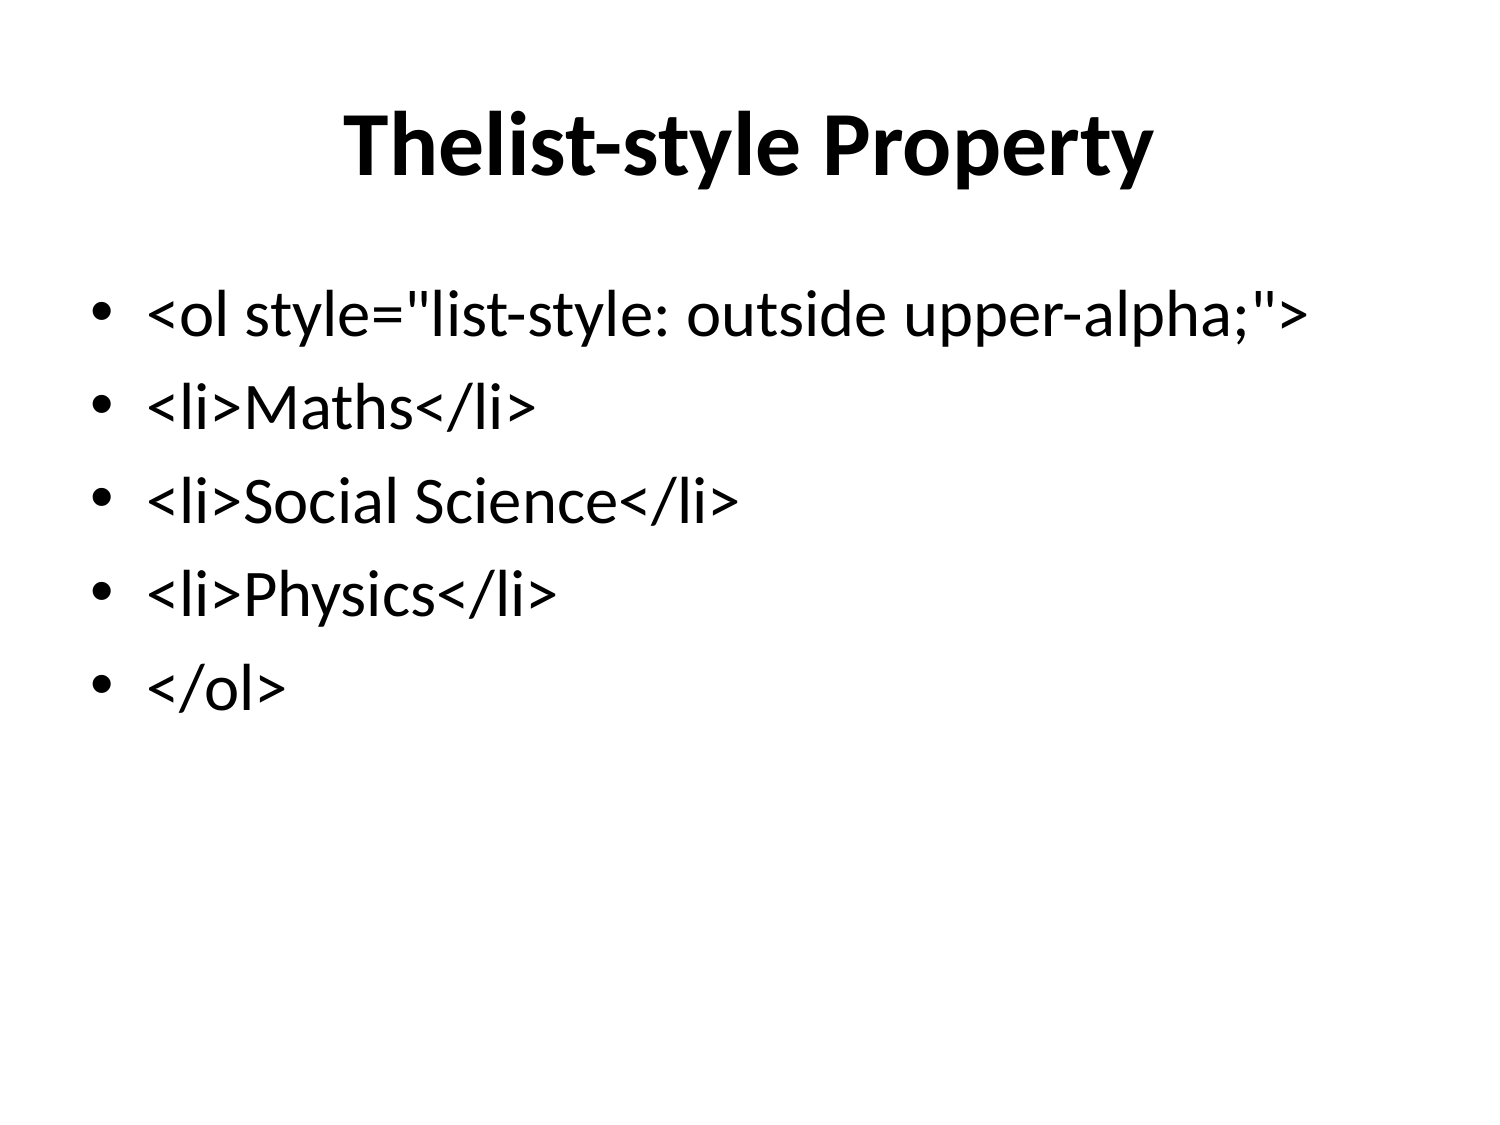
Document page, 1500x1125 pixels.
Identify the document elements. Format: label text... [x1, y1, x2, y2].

list <ol style="list-style: outside upper-alpha;"> <li>Maths</li> <li>Social Science</li> <li>Physics</li> </ol> [75, 262, 1425, 1005]
title Thelist-style Property [75, 45, 1425, 233]
